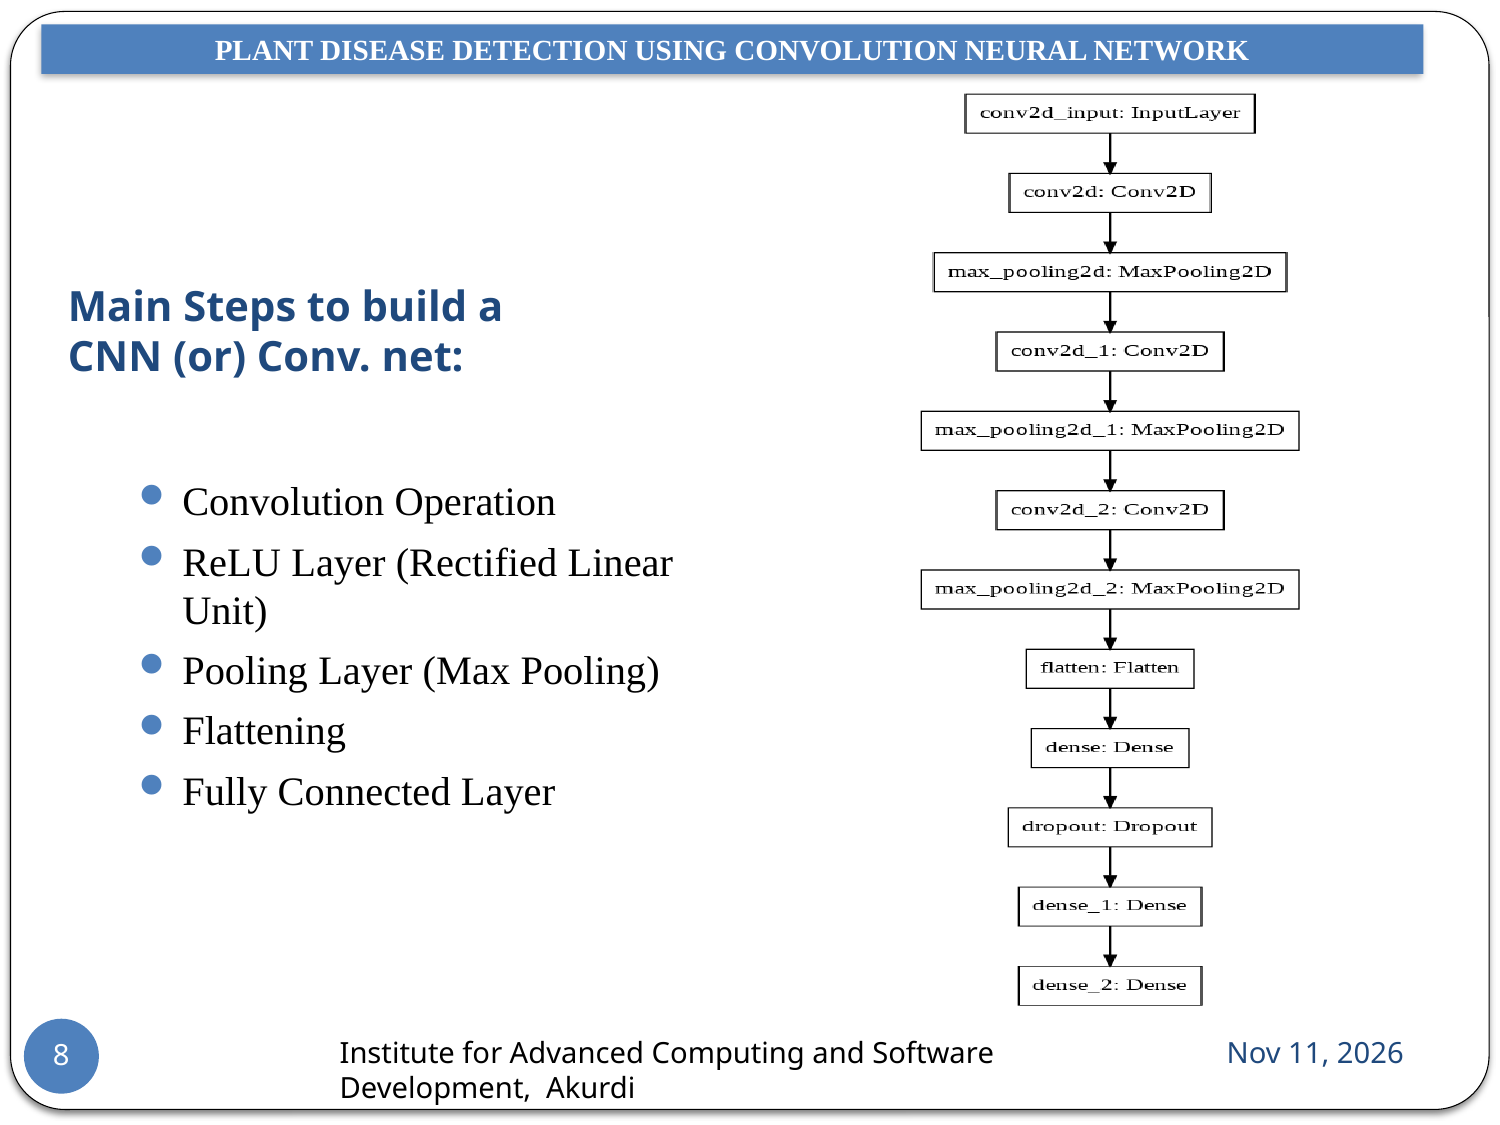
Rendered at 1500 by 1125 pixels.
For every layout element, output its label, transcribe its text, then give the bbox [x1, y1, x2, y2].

slide_number 1-Feb-21 [1012, 1015, 1419, 1094]
footer Institute for Advanced Computing and Software Development, Akurdi [324, 1035, 1137, 1103]
text_box PLANT DISEASE DETECTION USING CONVOLUTION NEURAL NETWORK [41, 24, 1424, 74]
list Convolution Operation ReLU Layer (Rectified Linear Unit) Pooling Layer (Max Pooling) Flattening Fully Connected Layer [123, 468, 762, 823]
title Main Steps to build a CNN (or) Conv. net: [53, 219, 881, 395]
slide_number 8 [23, 1018, 99, 1094]
picture [915, 89, 1306, 1010]
